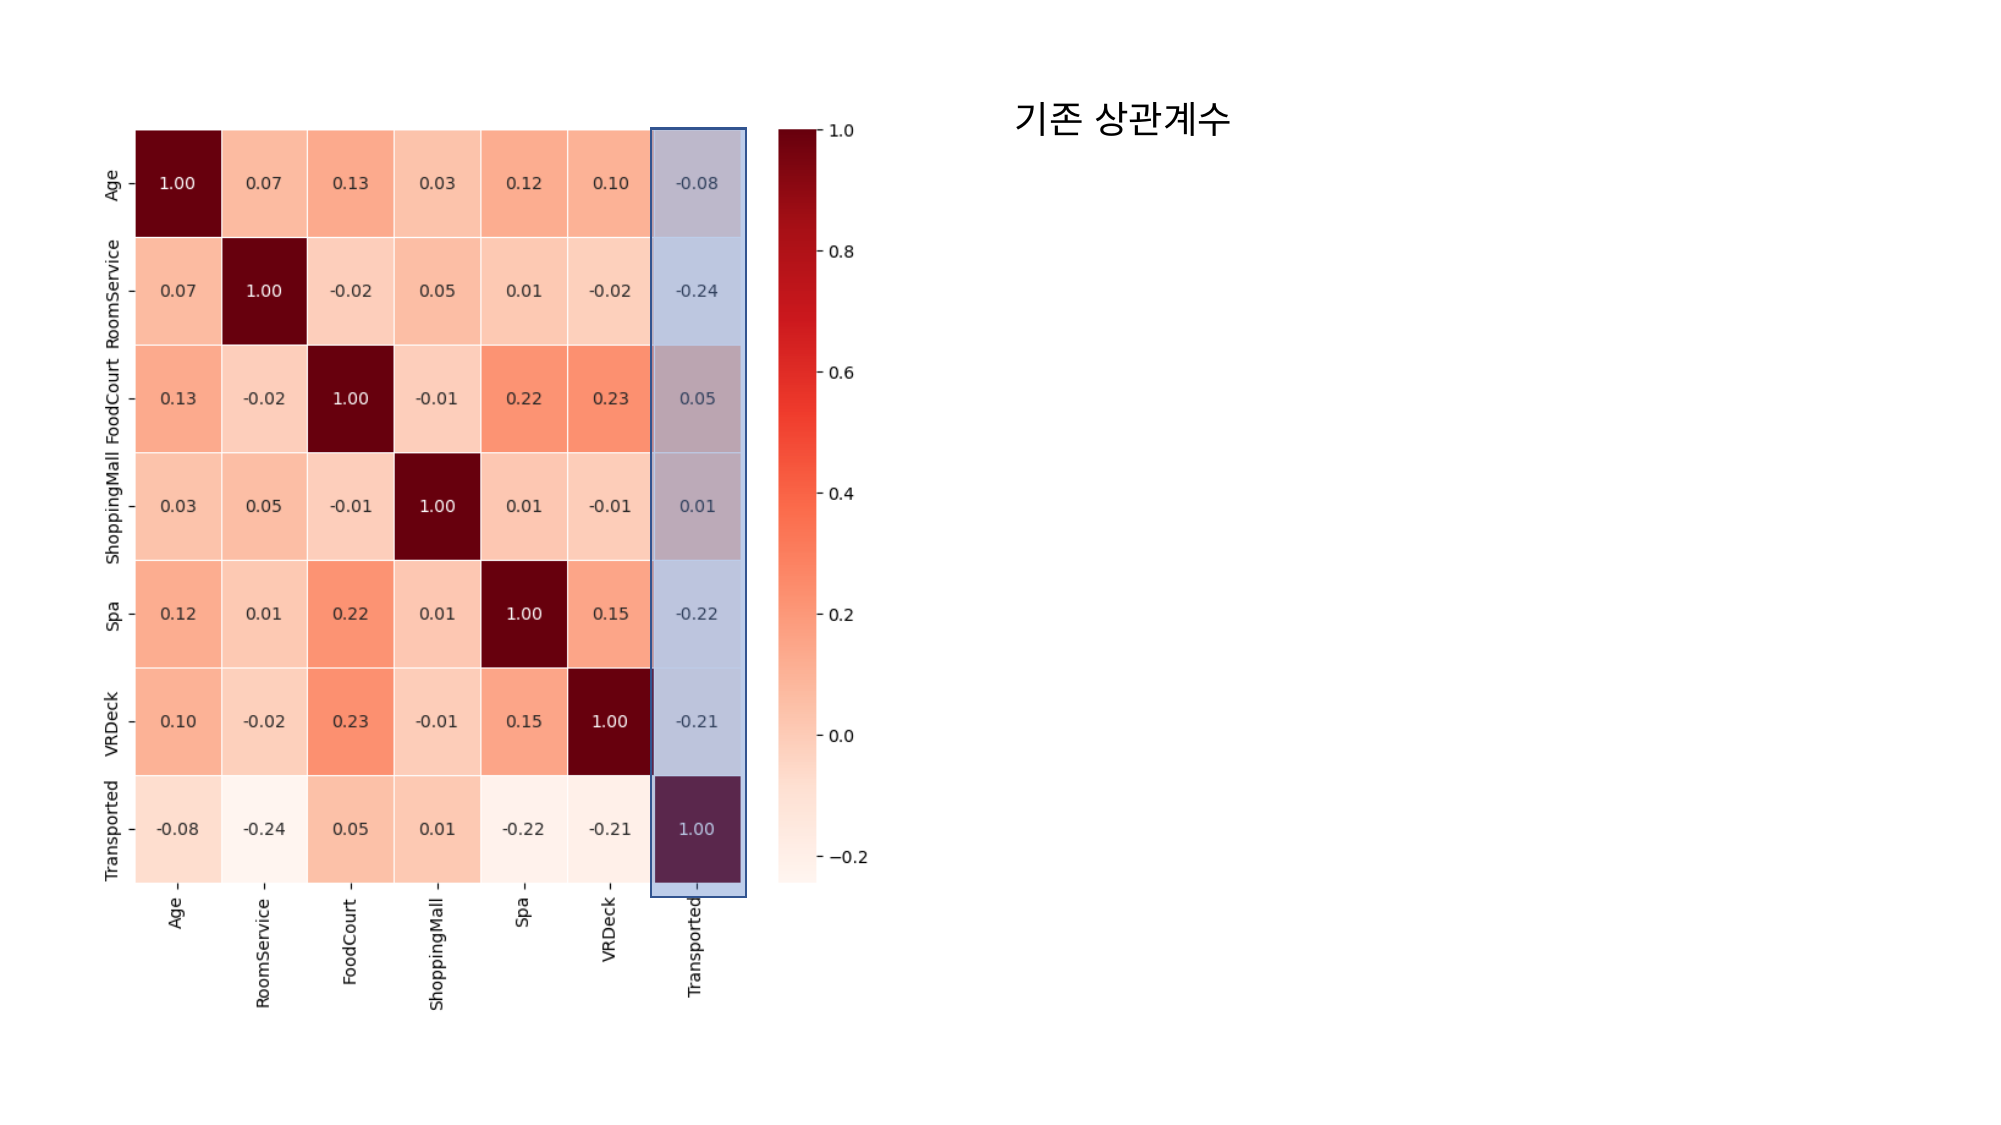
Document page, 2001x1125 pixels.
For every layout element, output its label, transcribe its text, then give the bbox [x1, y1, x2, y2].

text_box 기존 상관계수 [999, 88, 1807, 149]
picture [93, 111, 880, 1021]
